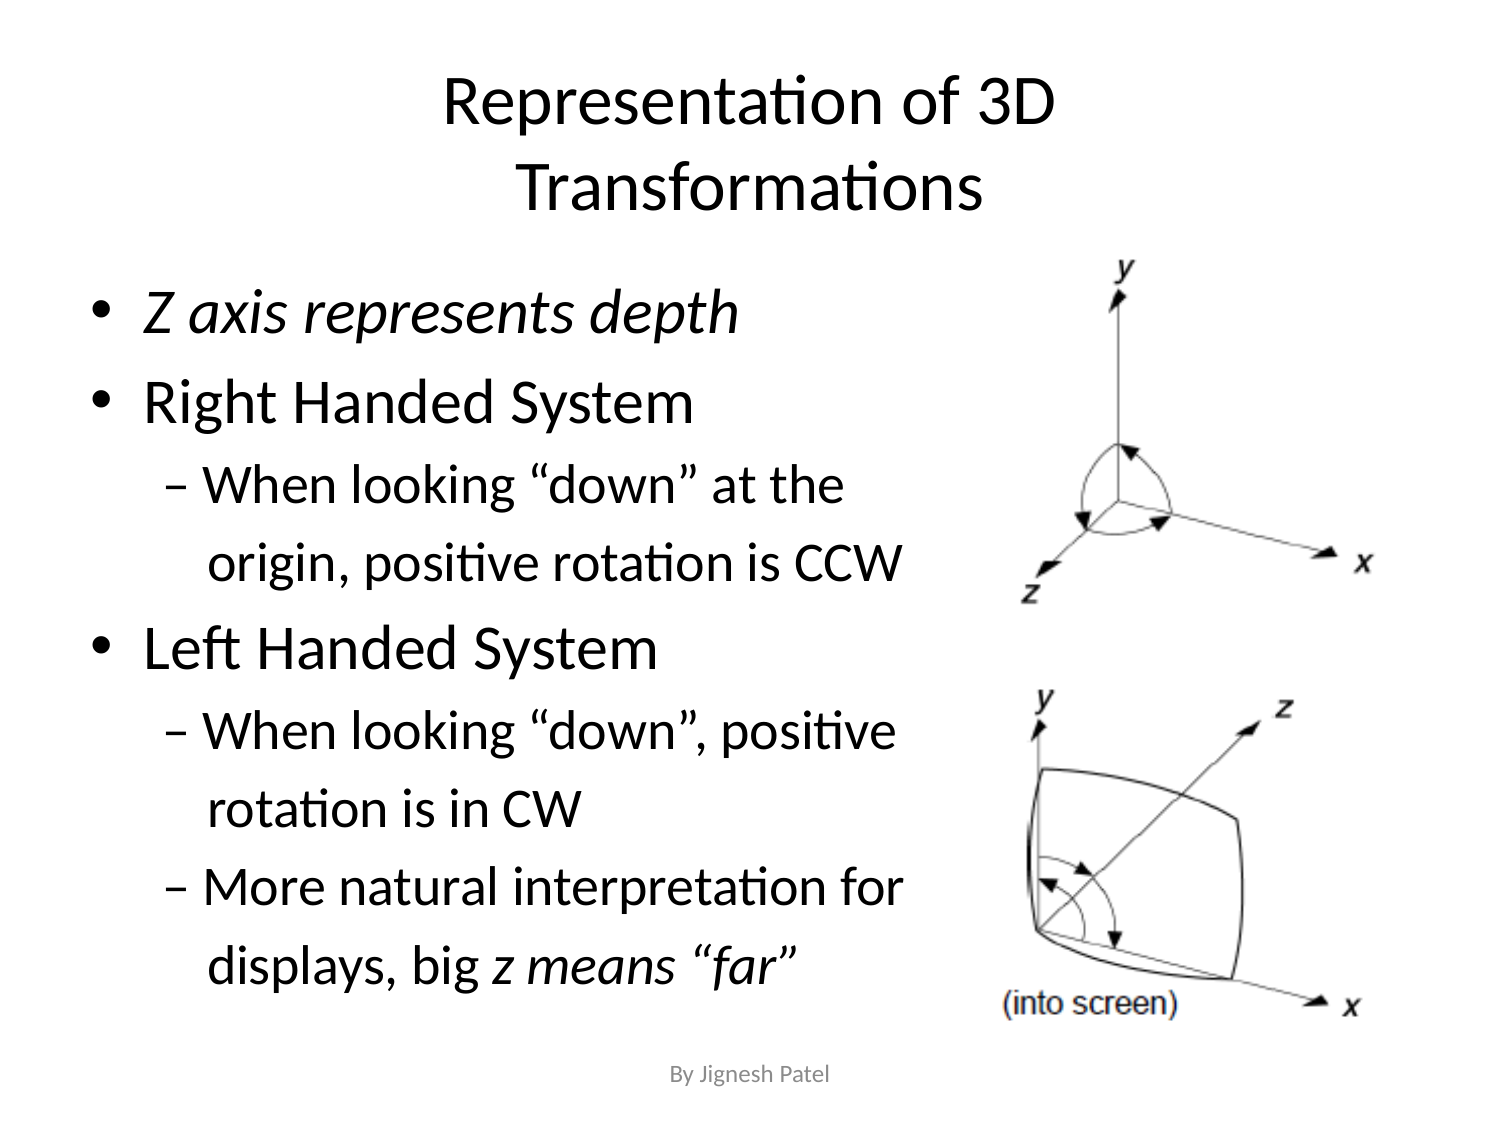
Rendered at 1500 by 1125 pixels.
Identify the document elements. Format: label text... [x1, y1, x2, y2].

picture [987, 674, 1376, 1031]
title Representation of 3D Transformations [75, 45, 1425, 233]
list Z axis represents depth Right Handed System – When looking “down” at the origin, positive rotation is CCW Left Handed System – When looking “down”, positive rotation is in CW – More natural interpretation for displays, big z means “far” [75, 262, 1425, 1005]
footer By Jignesh Patel [512, 1042, 988, 1103]
picture [962, 237, 1426, 615]
